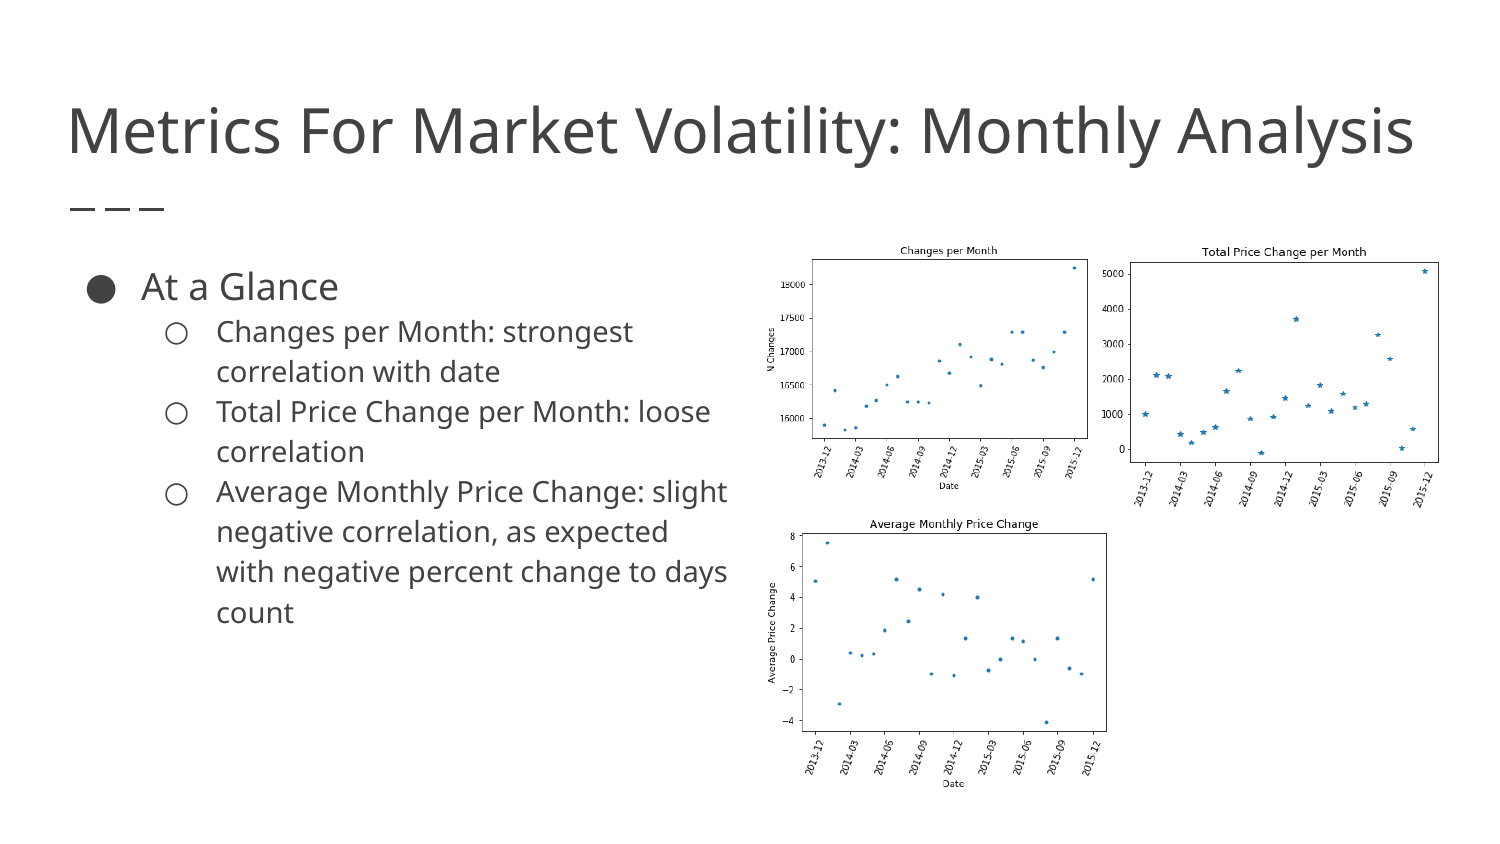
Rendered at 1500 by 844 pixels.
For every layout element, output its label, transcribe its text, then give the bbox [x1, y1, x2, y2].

list At a Glance Changes per Month: strongest correlation with date Total Price Change per Month: loose correlation Average Monthly Price Change: slight negative correlation, as expected with negative percent change to days count [51, 240, 750, 750]
title Metrics For Market Volatility: Monthly Analysis [51, 61, 1449, 182]
picture [761, 240, 1447, 796]
